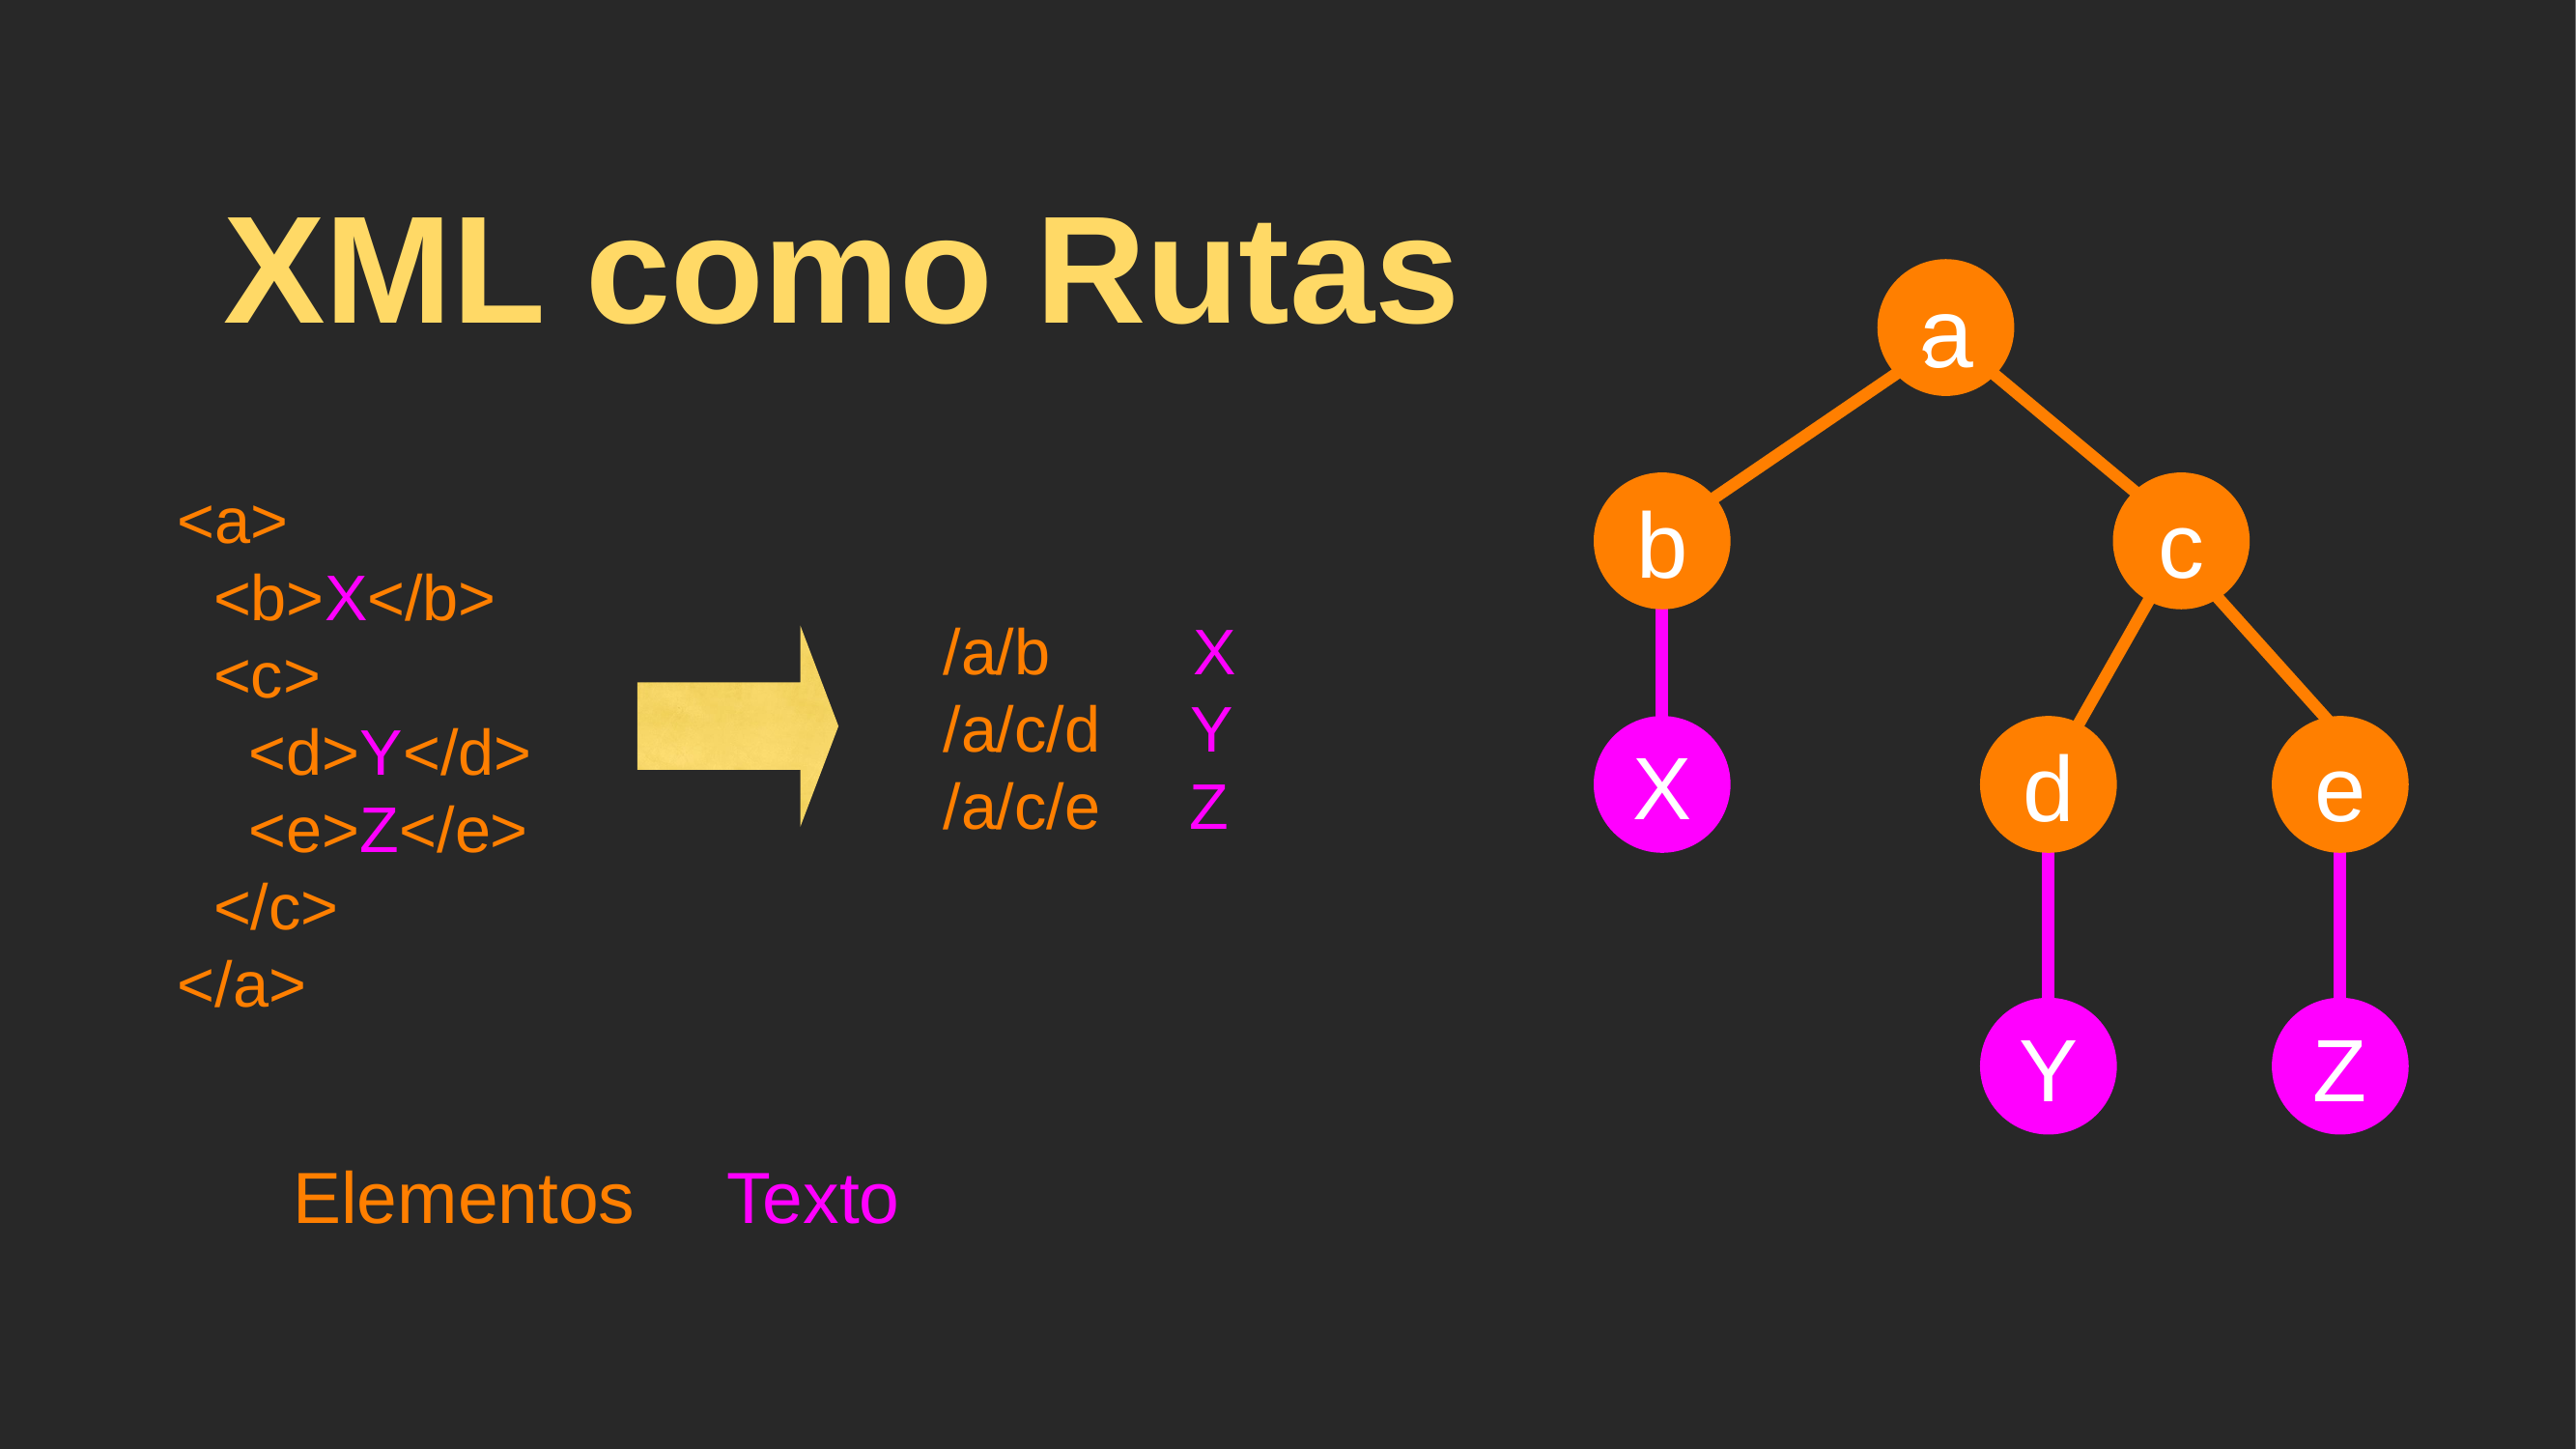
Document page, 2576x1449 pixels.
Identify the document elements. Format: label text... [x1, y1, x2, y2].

text_box /a/b X /a/c/d Y /a/c/e Z [943, 592, 1371, 860]
text_box [637, 625, 839, 827]
title XML como Rutas [183, 121, 1502, 403]
text_box Elementos [283, 1145, 645, 1244]
text_box Texto [722, 1145, 905, 1244]
text_box <a> <b>X</b> <c> <d>Y</d> <e>Z</e> </c> </a> [178, 441, 570, 1057]
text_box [1593, 258, 2409, 1135]
